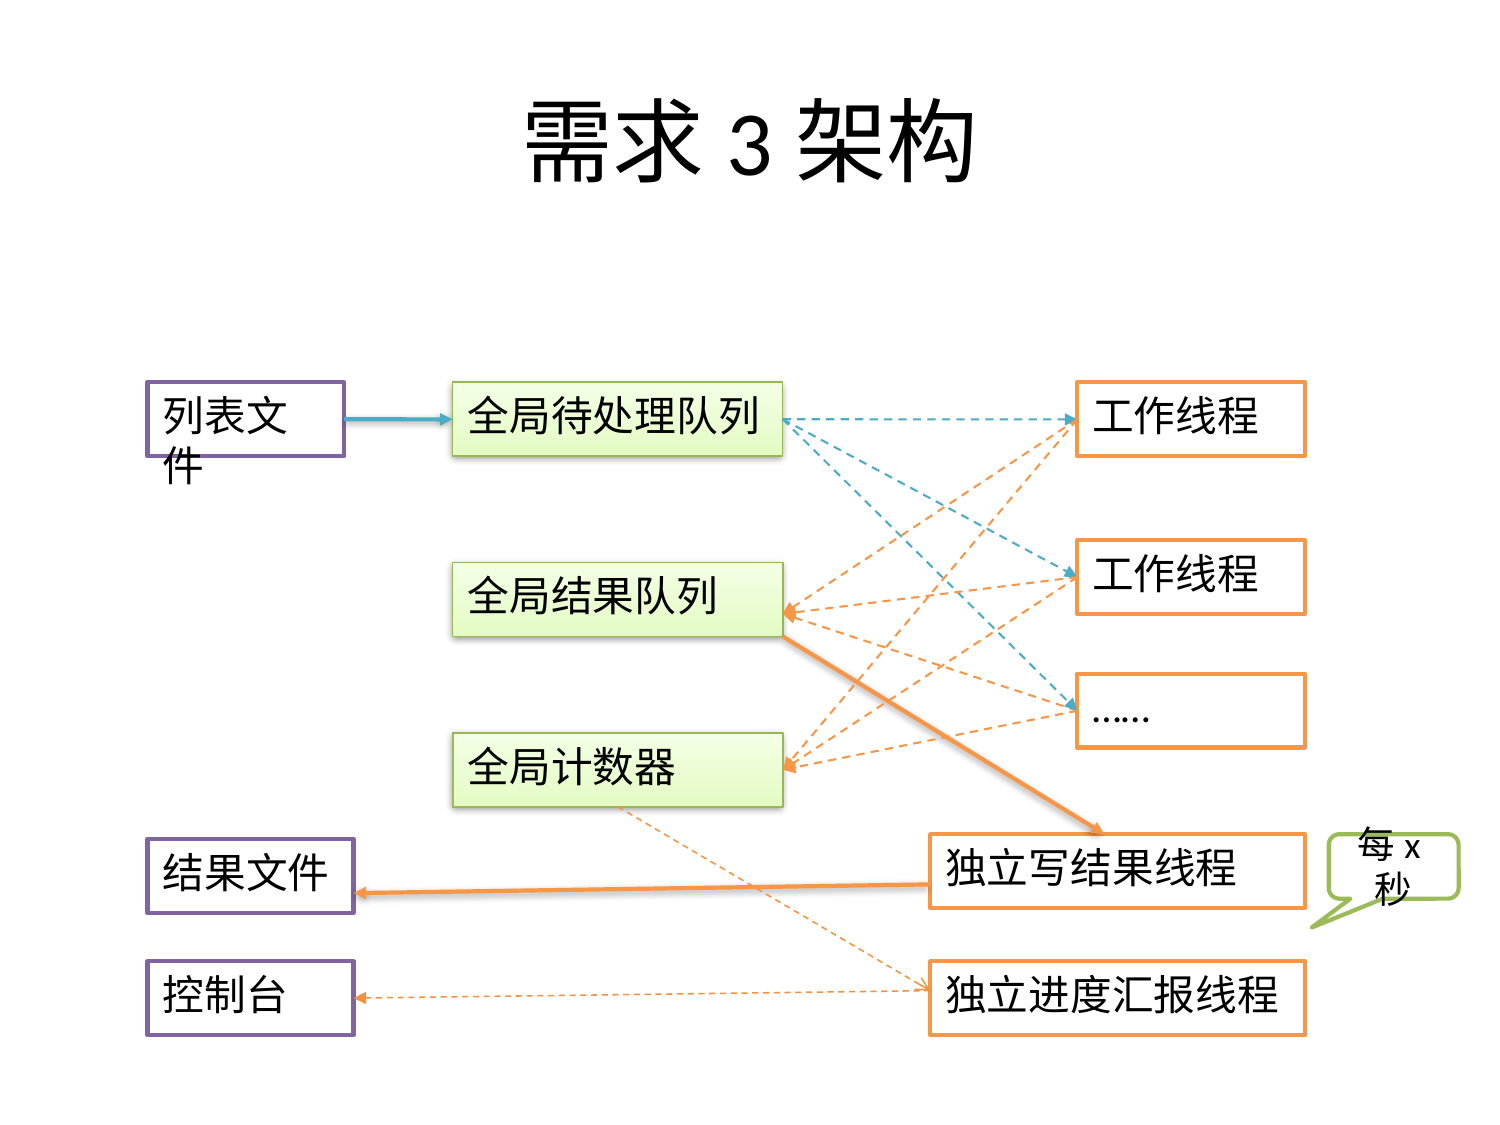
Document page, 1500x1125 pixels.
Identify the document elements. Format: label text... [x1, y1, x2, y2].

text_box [147, 305, 1402, 1059]
title 需求3架构 [75, 45, 1425, 233]
text_box 每x秒 [1407, 832, 1461, 901]
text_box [617, 806, 931, 991]
